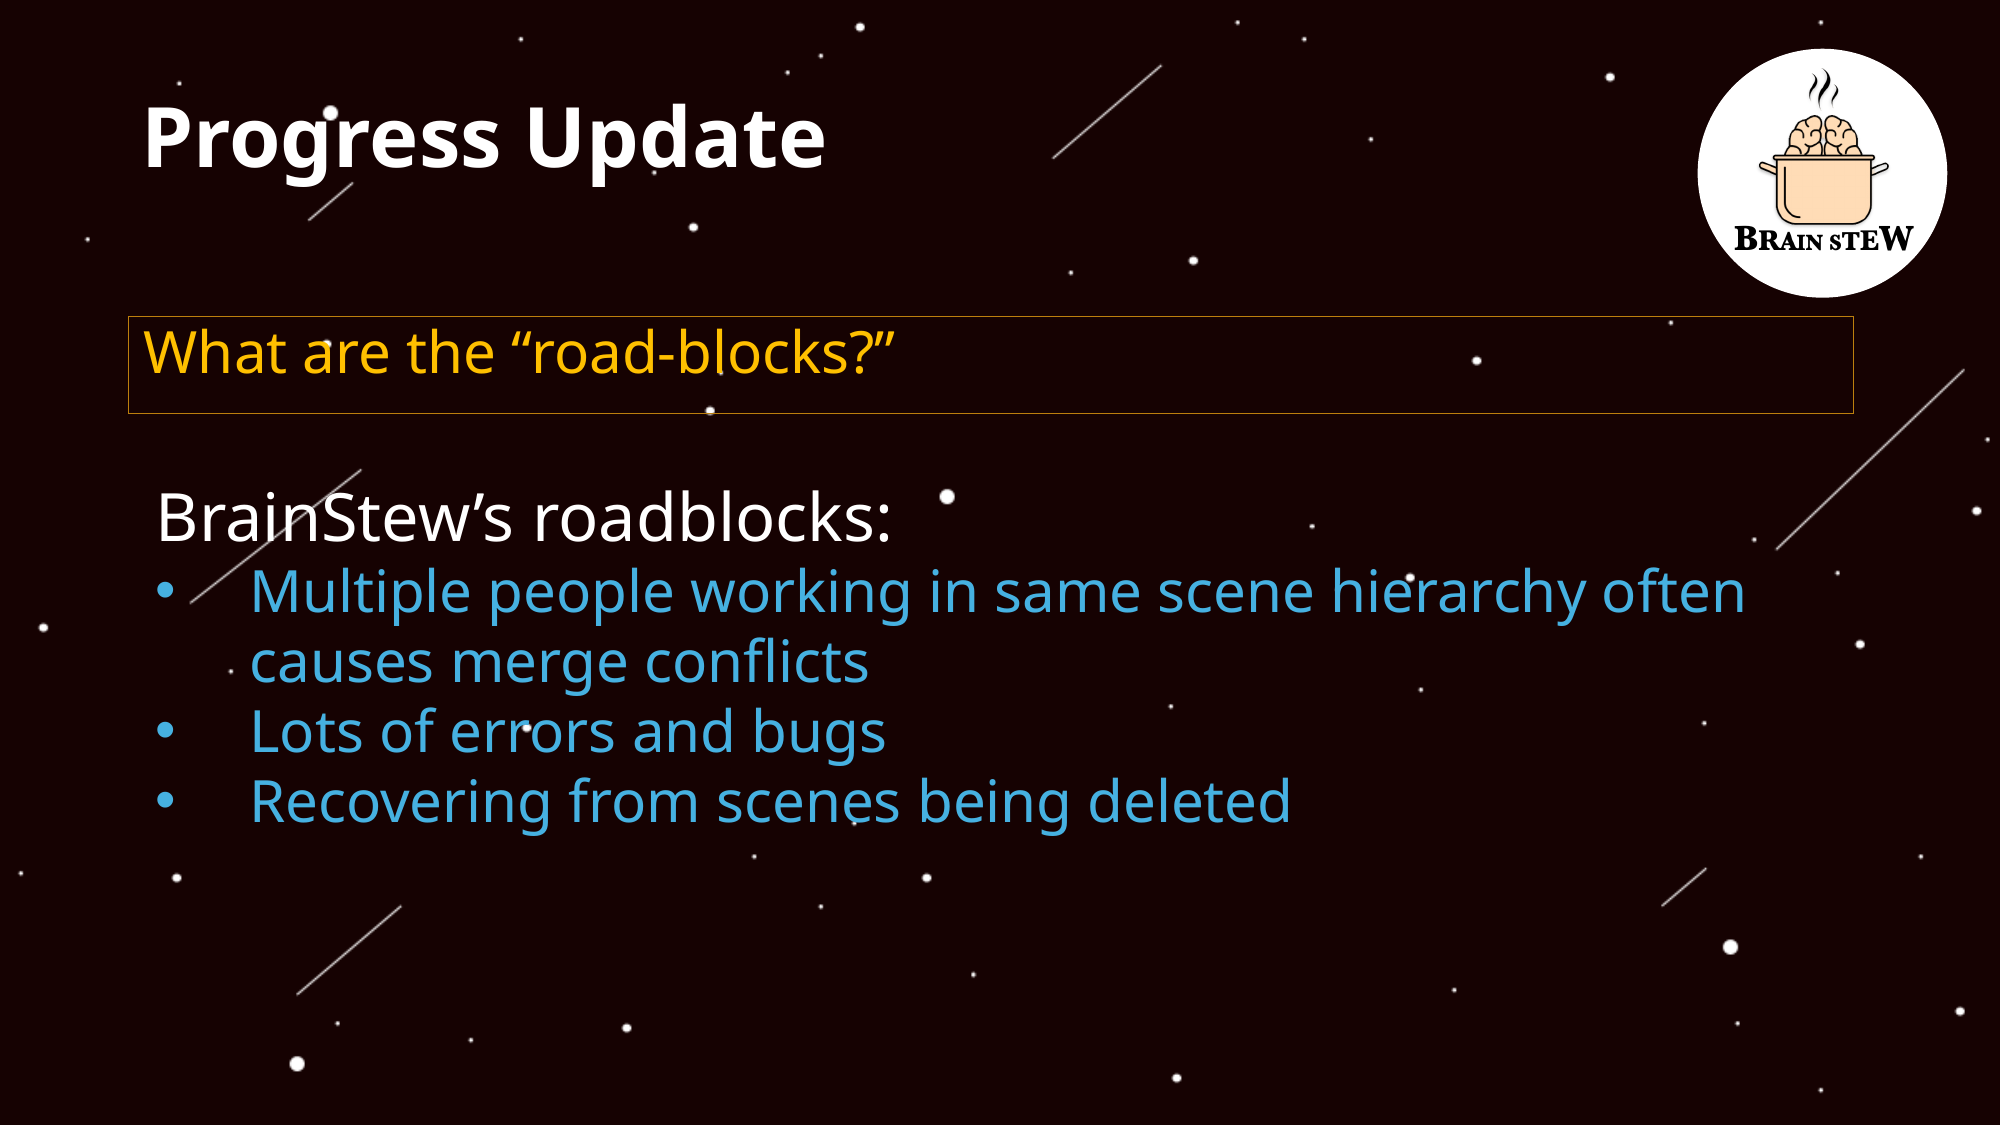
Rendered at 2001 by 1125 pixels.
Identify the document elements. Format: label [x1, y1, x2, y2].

text_box [1697, 48, 1951, 299]
picture [0, 0, 2000, 1125]
